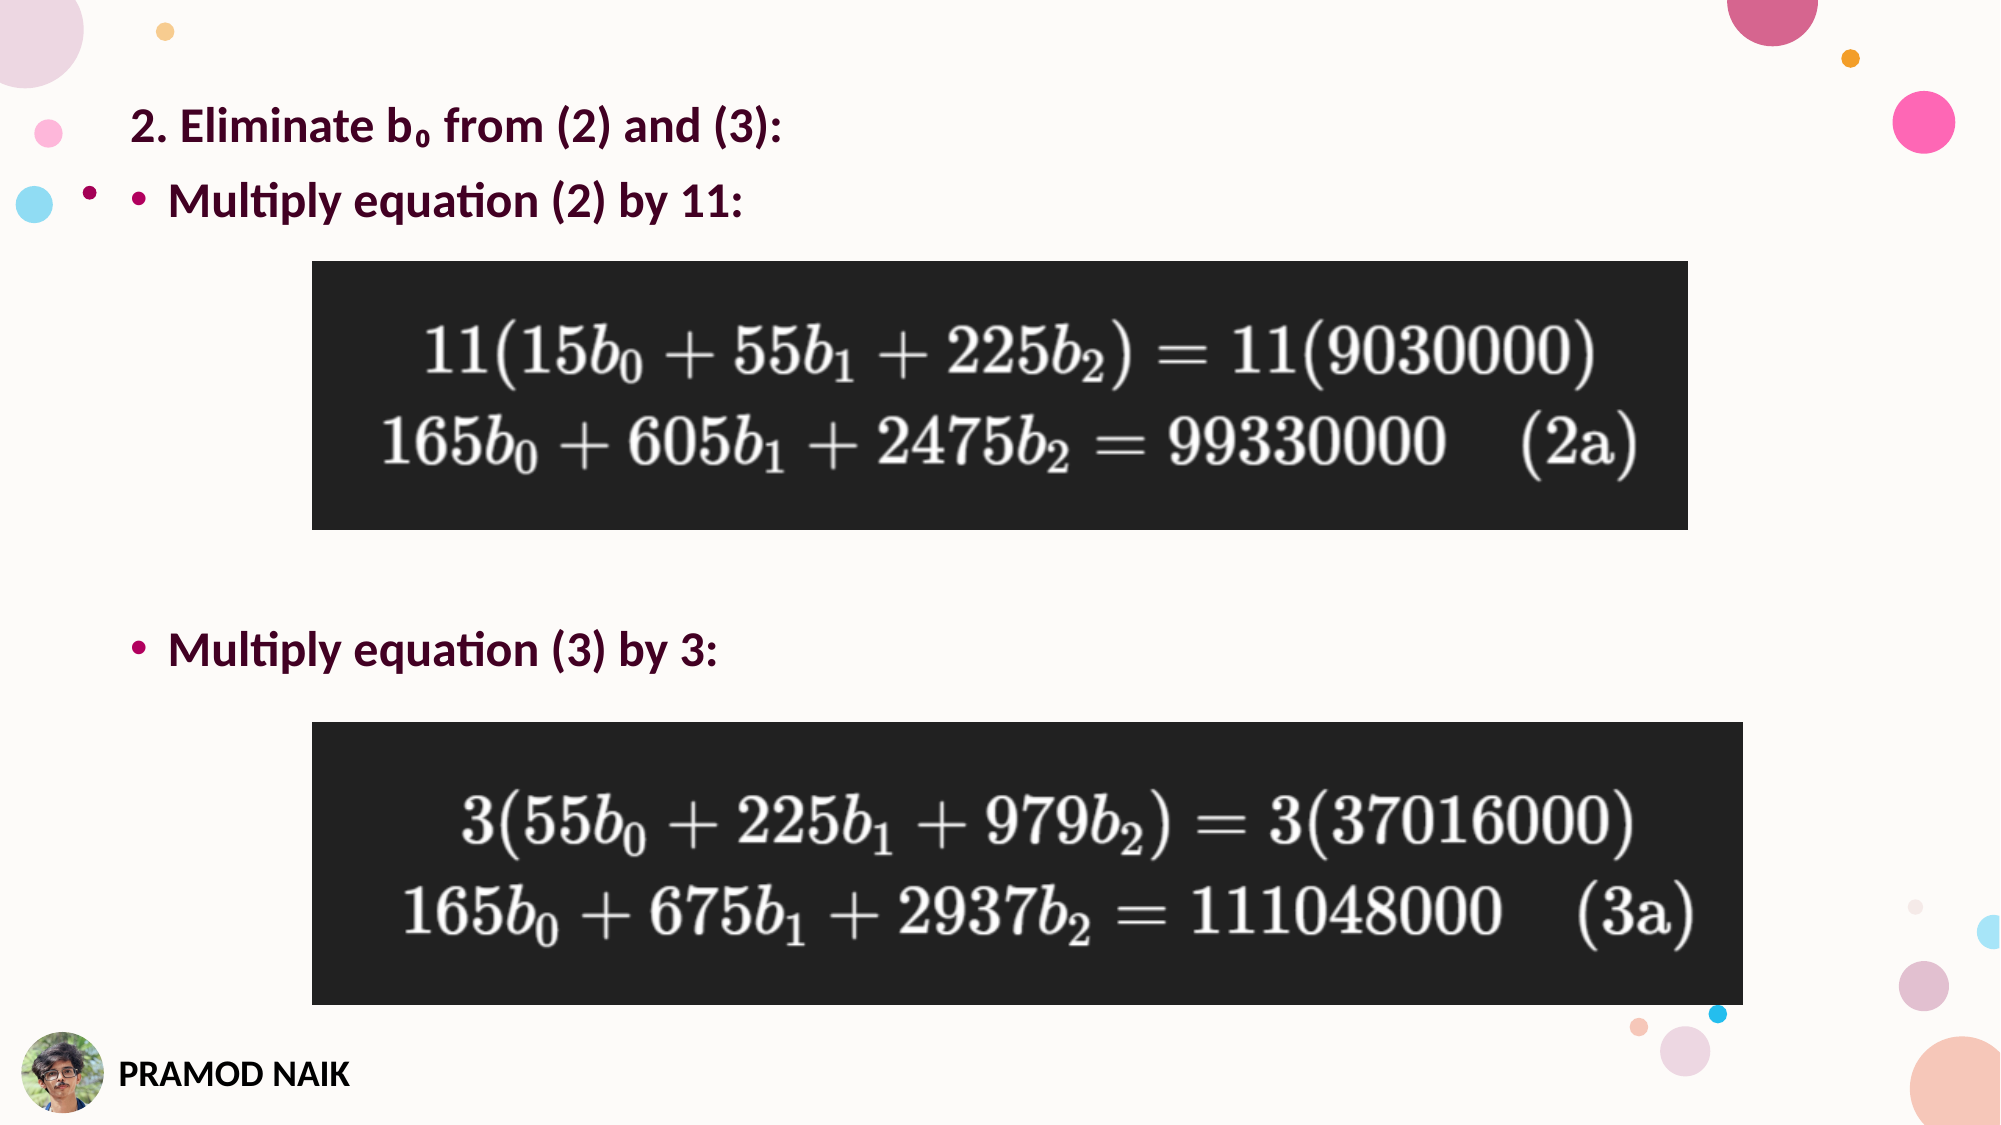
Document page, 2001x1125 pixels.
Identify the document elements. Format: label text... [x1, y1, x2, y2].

picture [312, 722, 1743, 1005]
picture [21, 1031, 104, 1114]
picture [312, 261, 1688, 530]
list 2. Eliminate b₀ from (2) and (3): Multiply equation (2) by 11: Multiply equation (3) by 3: [115, 92, 1904, 968]
